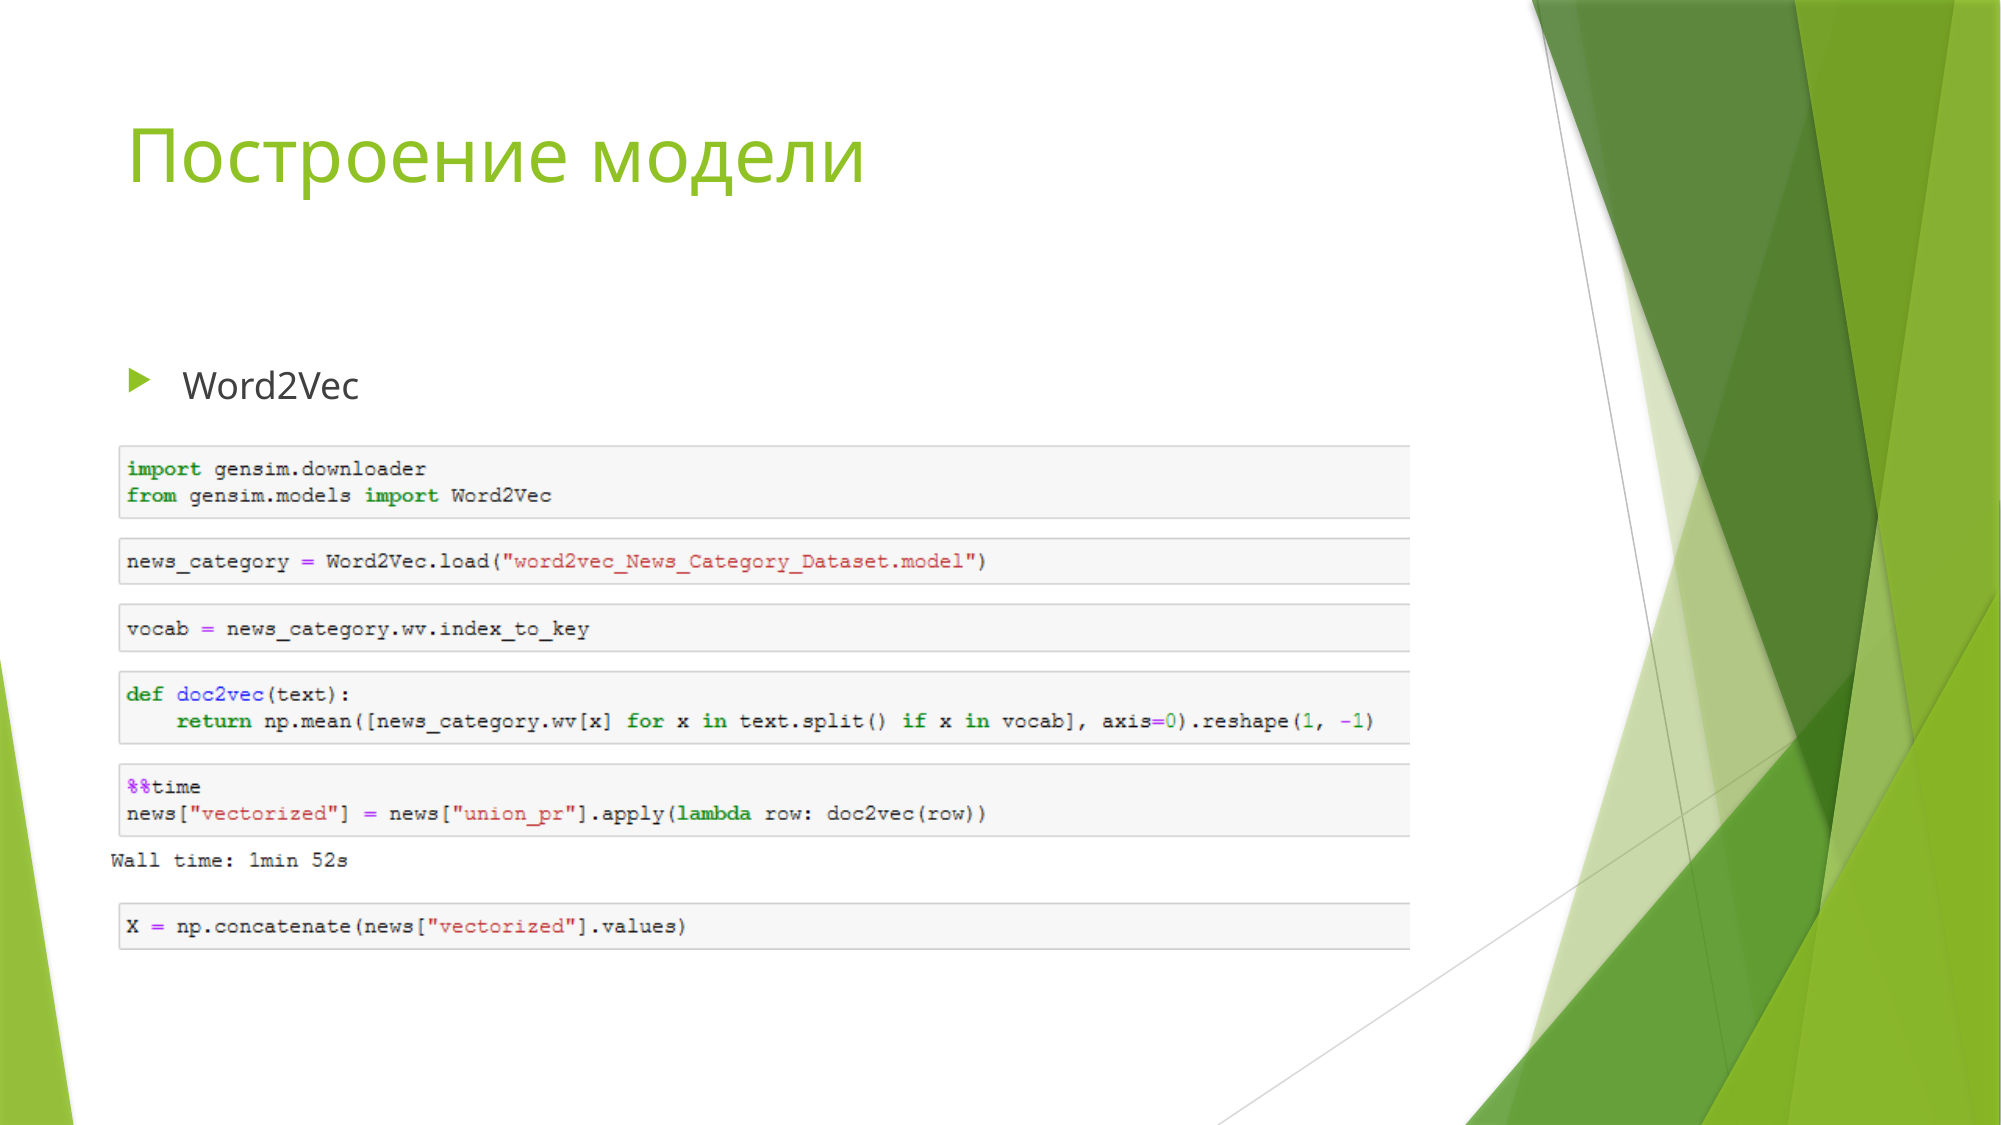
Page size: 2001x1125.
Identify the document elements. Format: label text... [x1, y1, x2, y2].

list Word2Vec [111, 354, 1522, 992]
title Построение модели [111, 99, 1522, 317]
picture [110, 444, 1411, 950]
